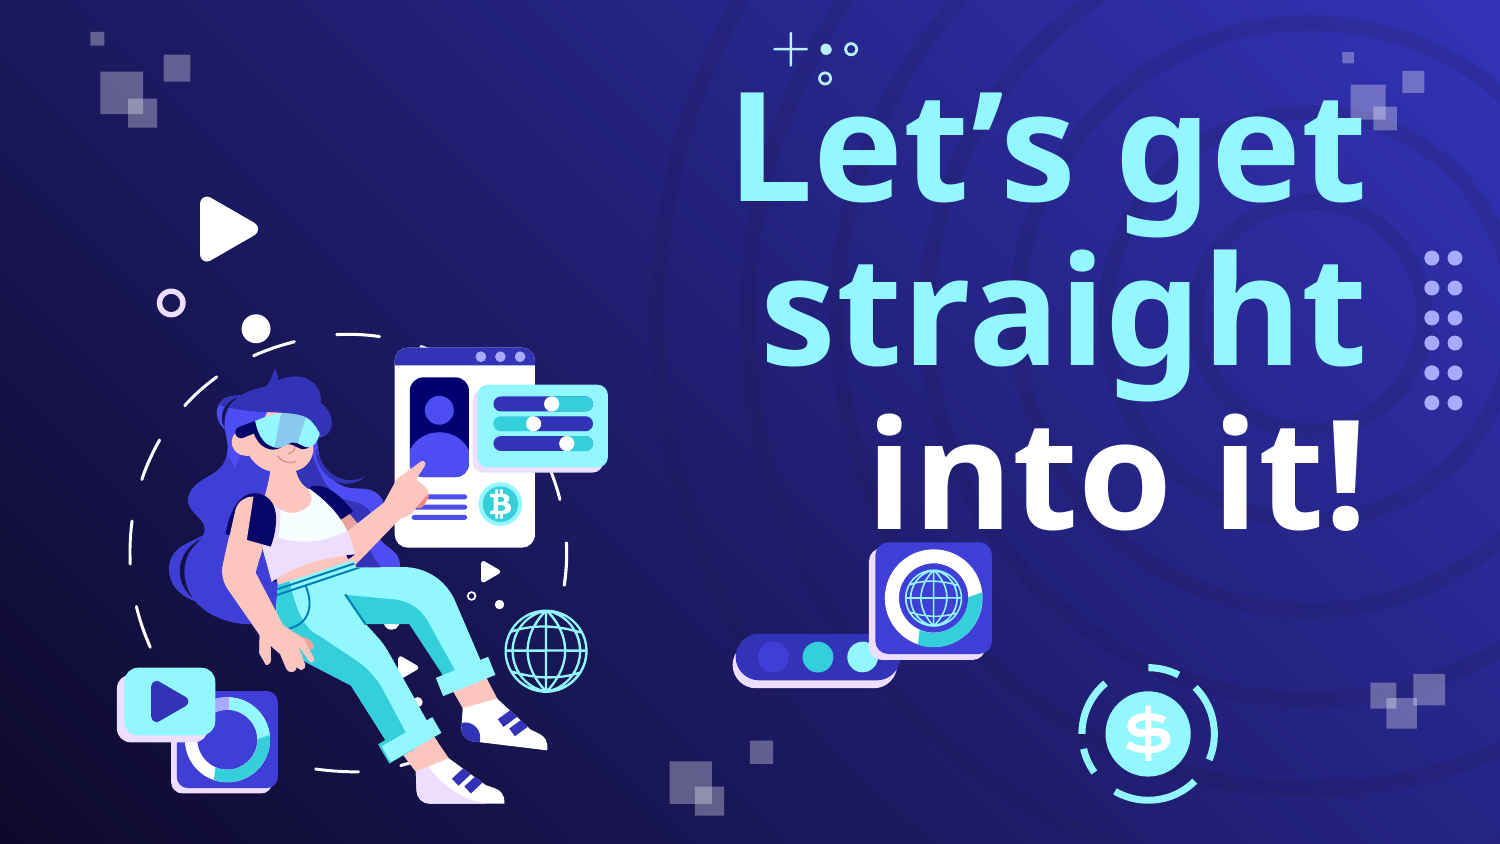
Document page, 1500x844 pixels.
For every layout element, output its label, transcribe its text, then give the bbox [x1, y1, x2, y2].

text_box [116, 196, 609, 804]
title Let’s get straight into it! [401, 108, 1384, 524]
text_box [732, 542, 1219, 804]
